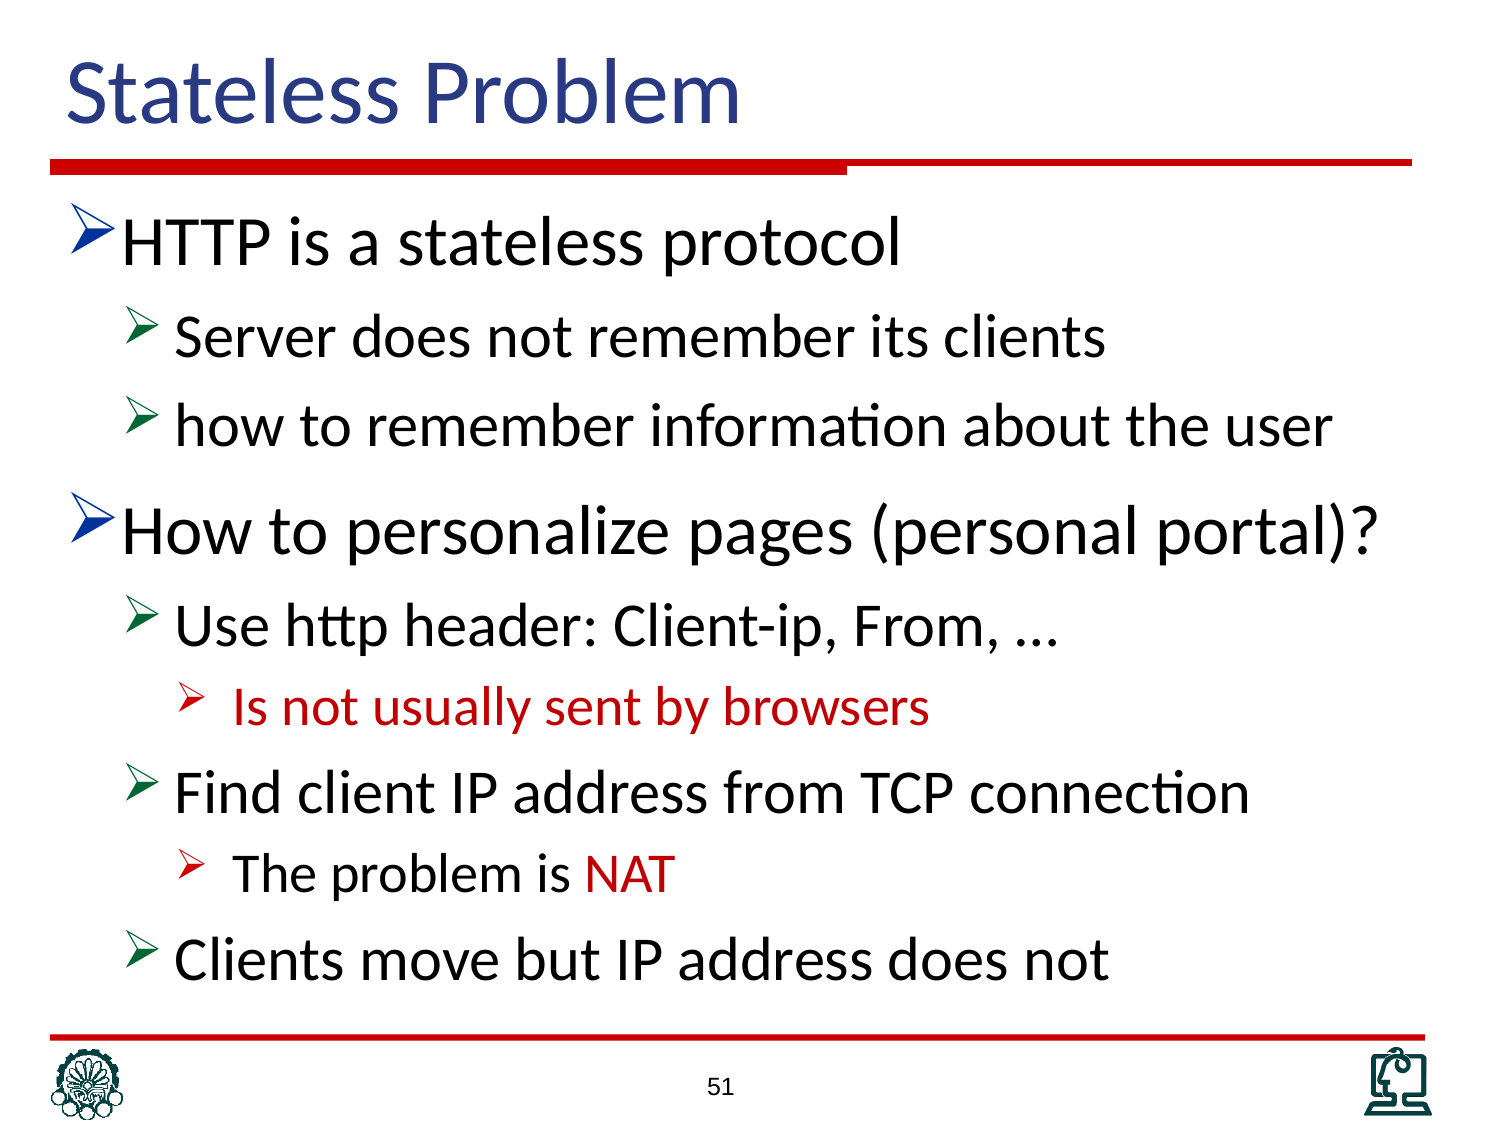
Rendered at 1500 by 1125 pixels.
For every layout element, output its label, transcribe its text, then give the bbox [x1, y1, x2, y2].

list HTTP is a stateless protocol Server does not remember its clients how to remember information about the user How to personalize pages (personal portal)? Use http header: Client-ip, From, … Is not usually sent by browsers Find client IP address from TCP connection The problem is NAT Clients move but IP address does not [49, 187, 1476, 1038]
picture [50, 1047, 125, 1122]
title Stateless Problem [49, 24, 1438, 151]
picture [1362, 1045, 1438, 1119]
slide_number 51 [649, 1062, 751, 1103]
